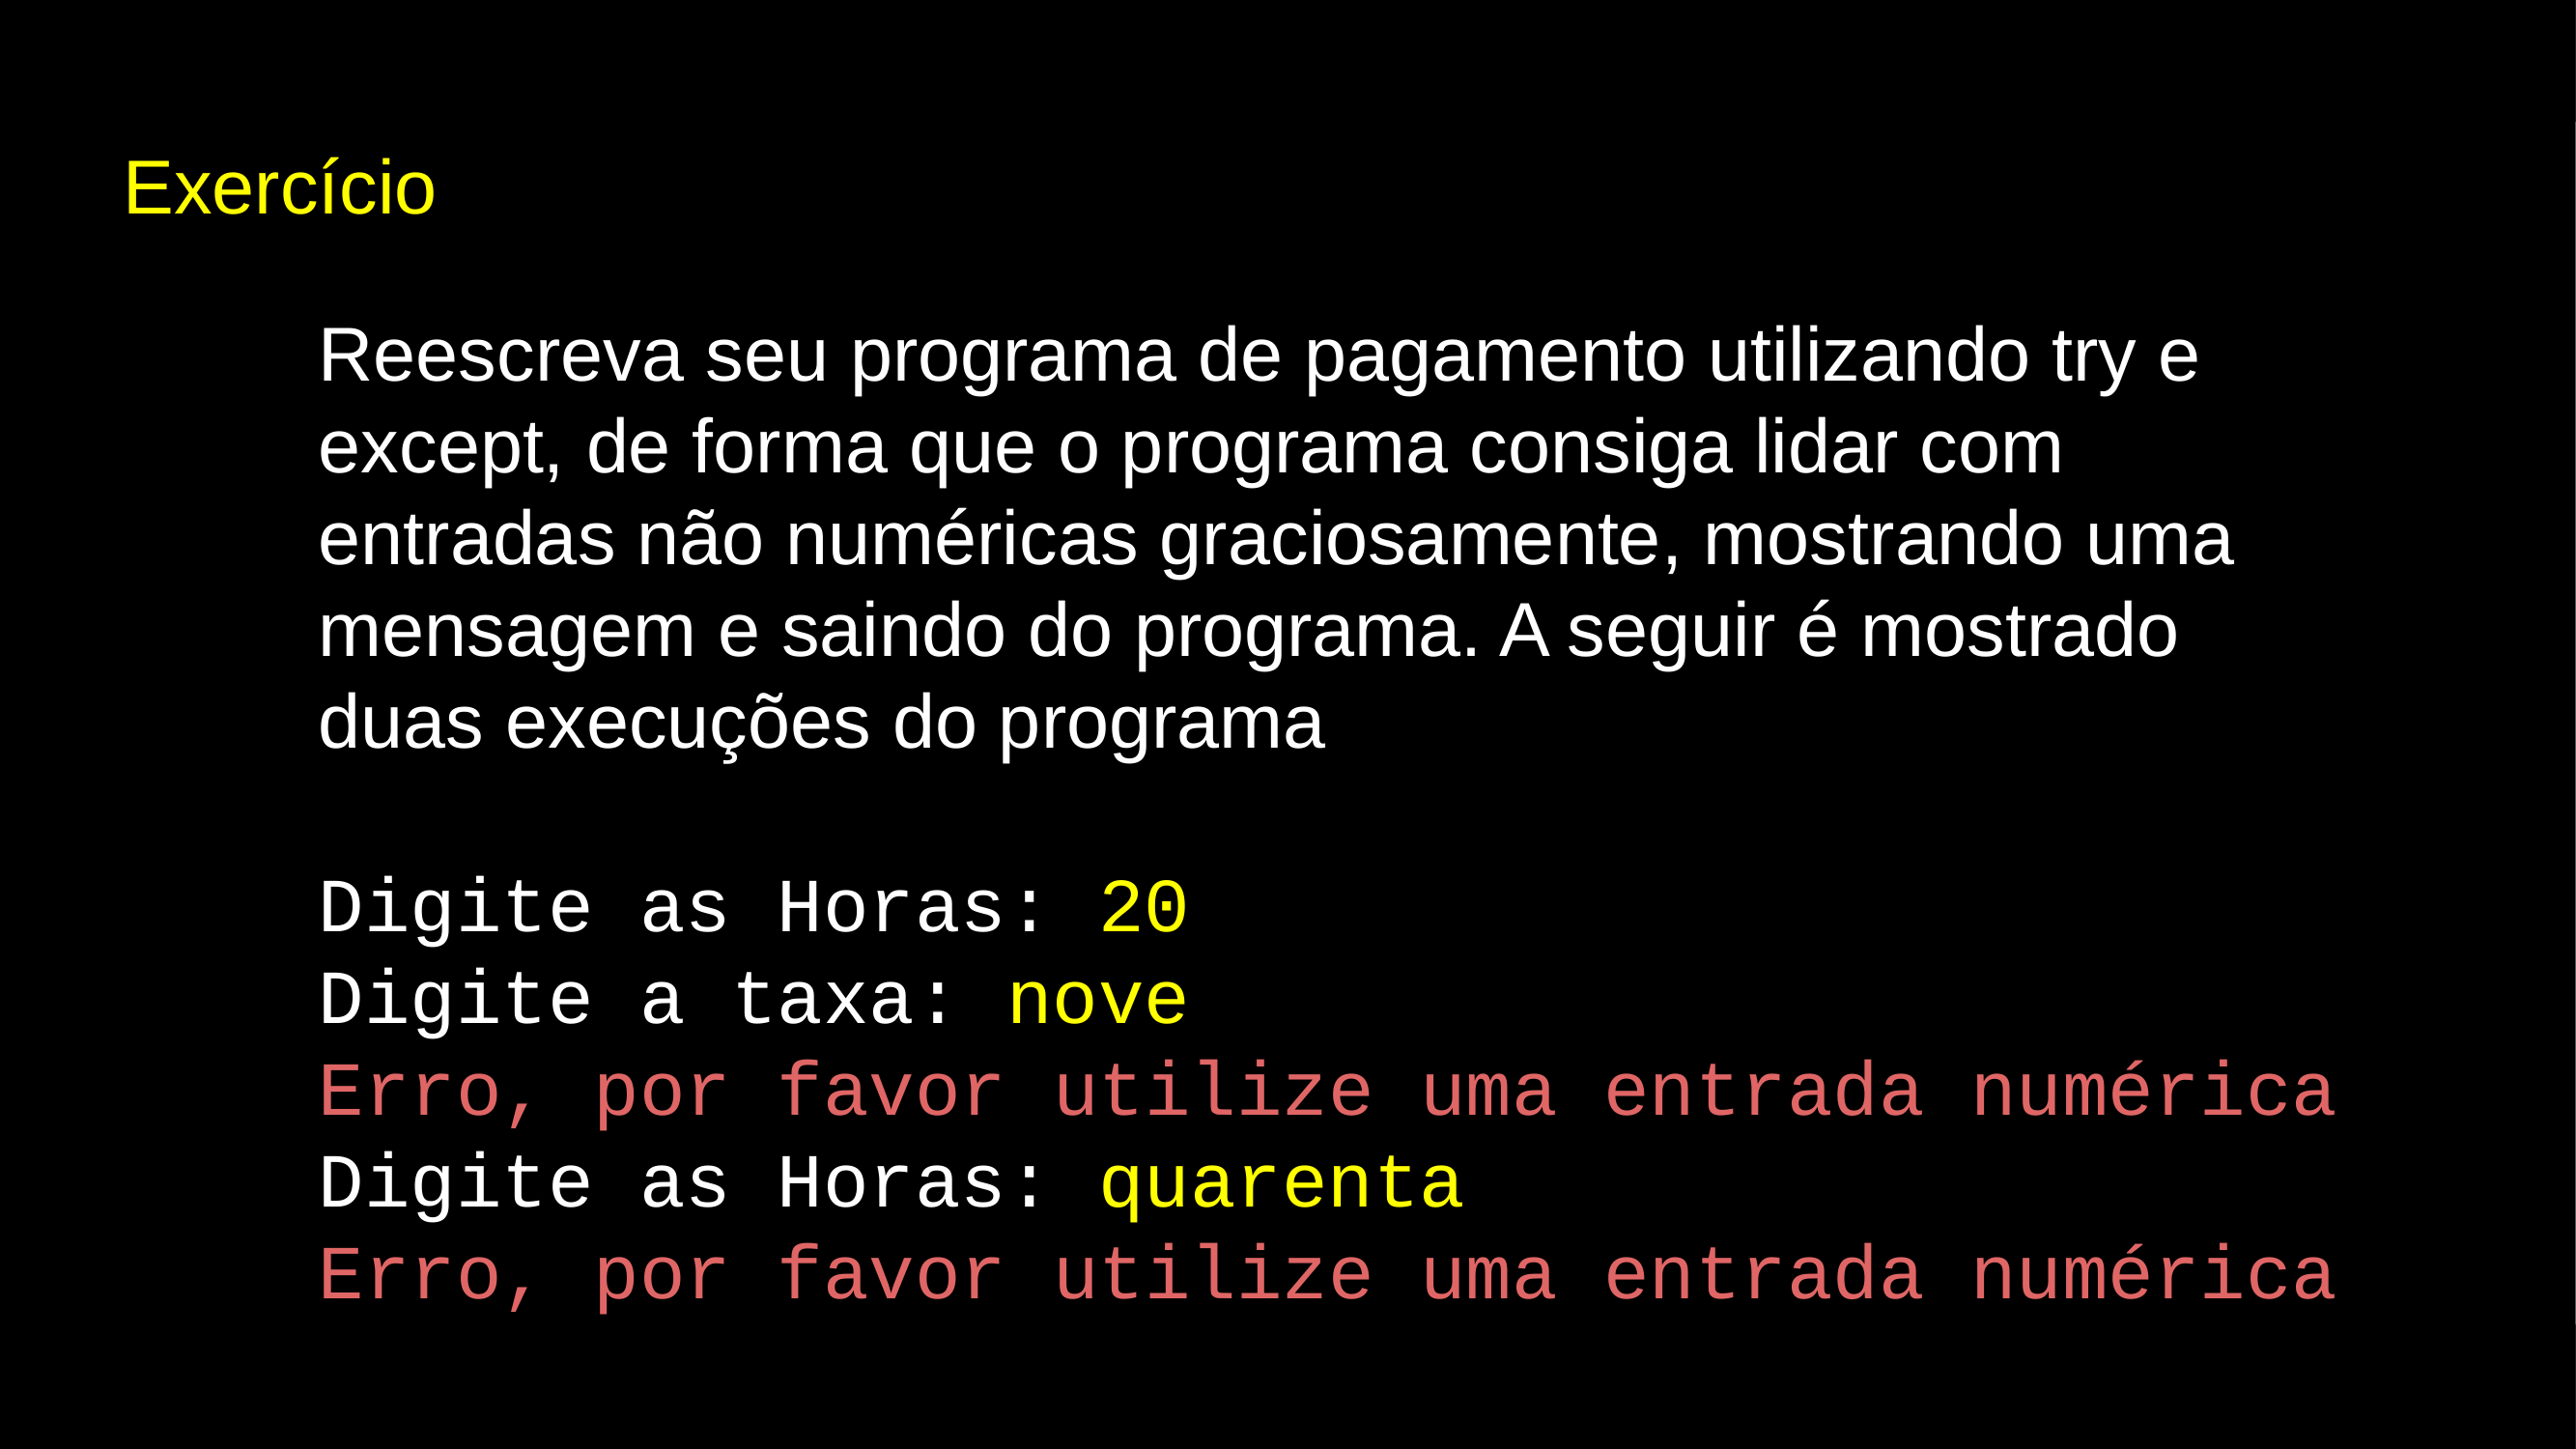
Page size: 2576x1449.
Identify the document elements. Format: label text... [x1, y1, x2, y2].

text_box Reescreva seu programa de pagamento utilizando try e except, de forma que o programa consiga lidar com entradas não numéricas graciosamente, mostrando uma mensagem e saindo do programa. A seguir é mostrado duas execuções do programa Digite as Horas: 20 Digite a taxa: nove Erro, por favor utilize uma entrada numérica Digite as Horas: quarenta Erro, por favor utilize uma entrada numérica [318, 357, 2357, 1261]
text_box Exercício [116, 130, 444, 237]
